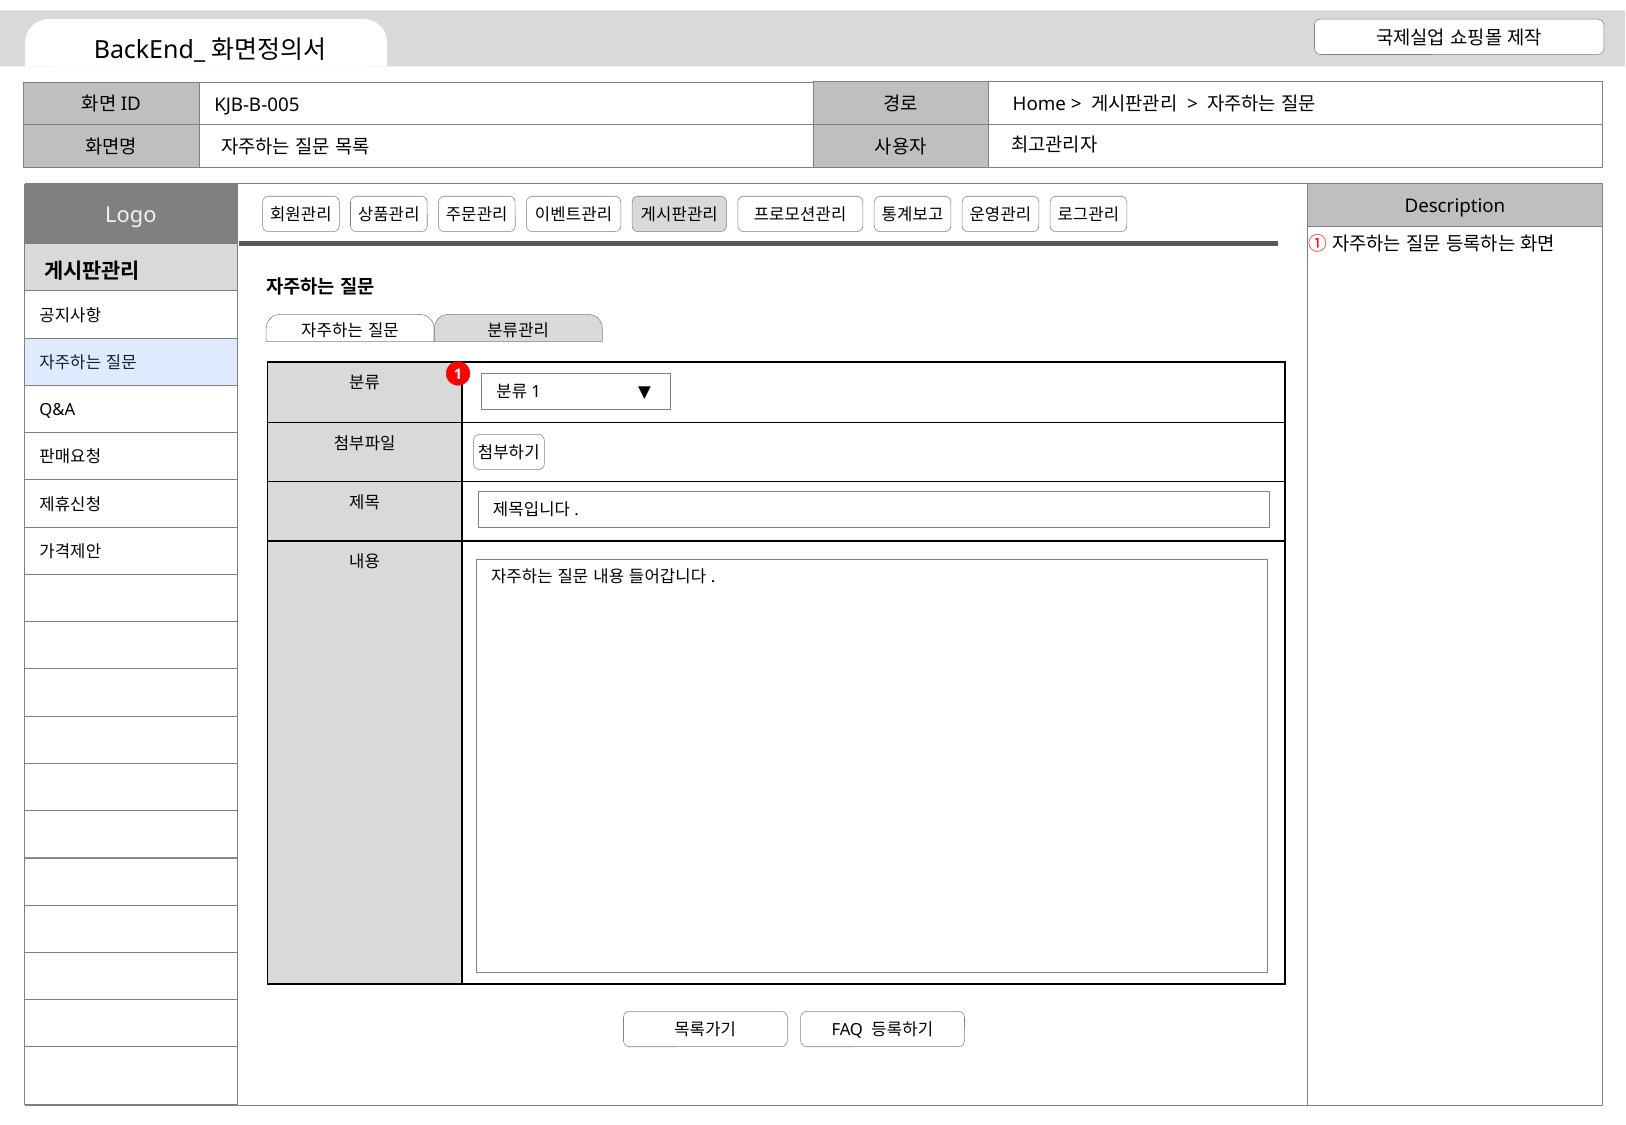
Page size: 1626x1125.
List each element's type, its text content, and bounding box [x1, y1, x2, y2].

table_cell [463, 482, 1284, 540]
text_box ▼ [621, 371, 673, 411]
text_box 분류관리 [434, 312, 605, 344]
text_box 최고관리자 [996, 125, 1113, 163]
text_box 자주하는 질문 [264, 312, 437, 344]
text_box KJB-B-005 [199, 85, 315, 123]
text_box FAQ 등록하기 [798, 1009, 967, 1049]
text_box 1 [444, 359, 472, 388]
text_box [22, 336, 239, 387]
table_header 분류 [268, 363, 461, 422]
text_box 자주하는 질문 목록 [206, 127, 385, 165]
table_cell [463, 542, 1284, 983]
text_box 제목입니다. [476, 489, 1272, 529]
table_header [463, 363, 1284, 422]
text_box 첨부하기 [471, 432, 547, 472]
table_cell [463, 423, 1284, 481]
table_cell 제목 [268, 482, 461, 540]
text_box 자주하는 질문 내용 들어갑니다. [474, 557, 1270, 974]
text_box 목록가기 [621, 1009, 790, 1049]
table_cell 첨부파일 [268, 423, 461, 481]
text_box 분류1 [480, 371, 621, 411]
text_box 자주하는 질문 등록하는 화면 [1307, 230, 1606, 1108]
text_box Home > 게시판관리 > 자주하는 질문 [997, 83, 1332, 122]
text_box 자주하는 질문 [251, 267, 390, 305]
table_cell 내용 [268, 542, 461, 983]
